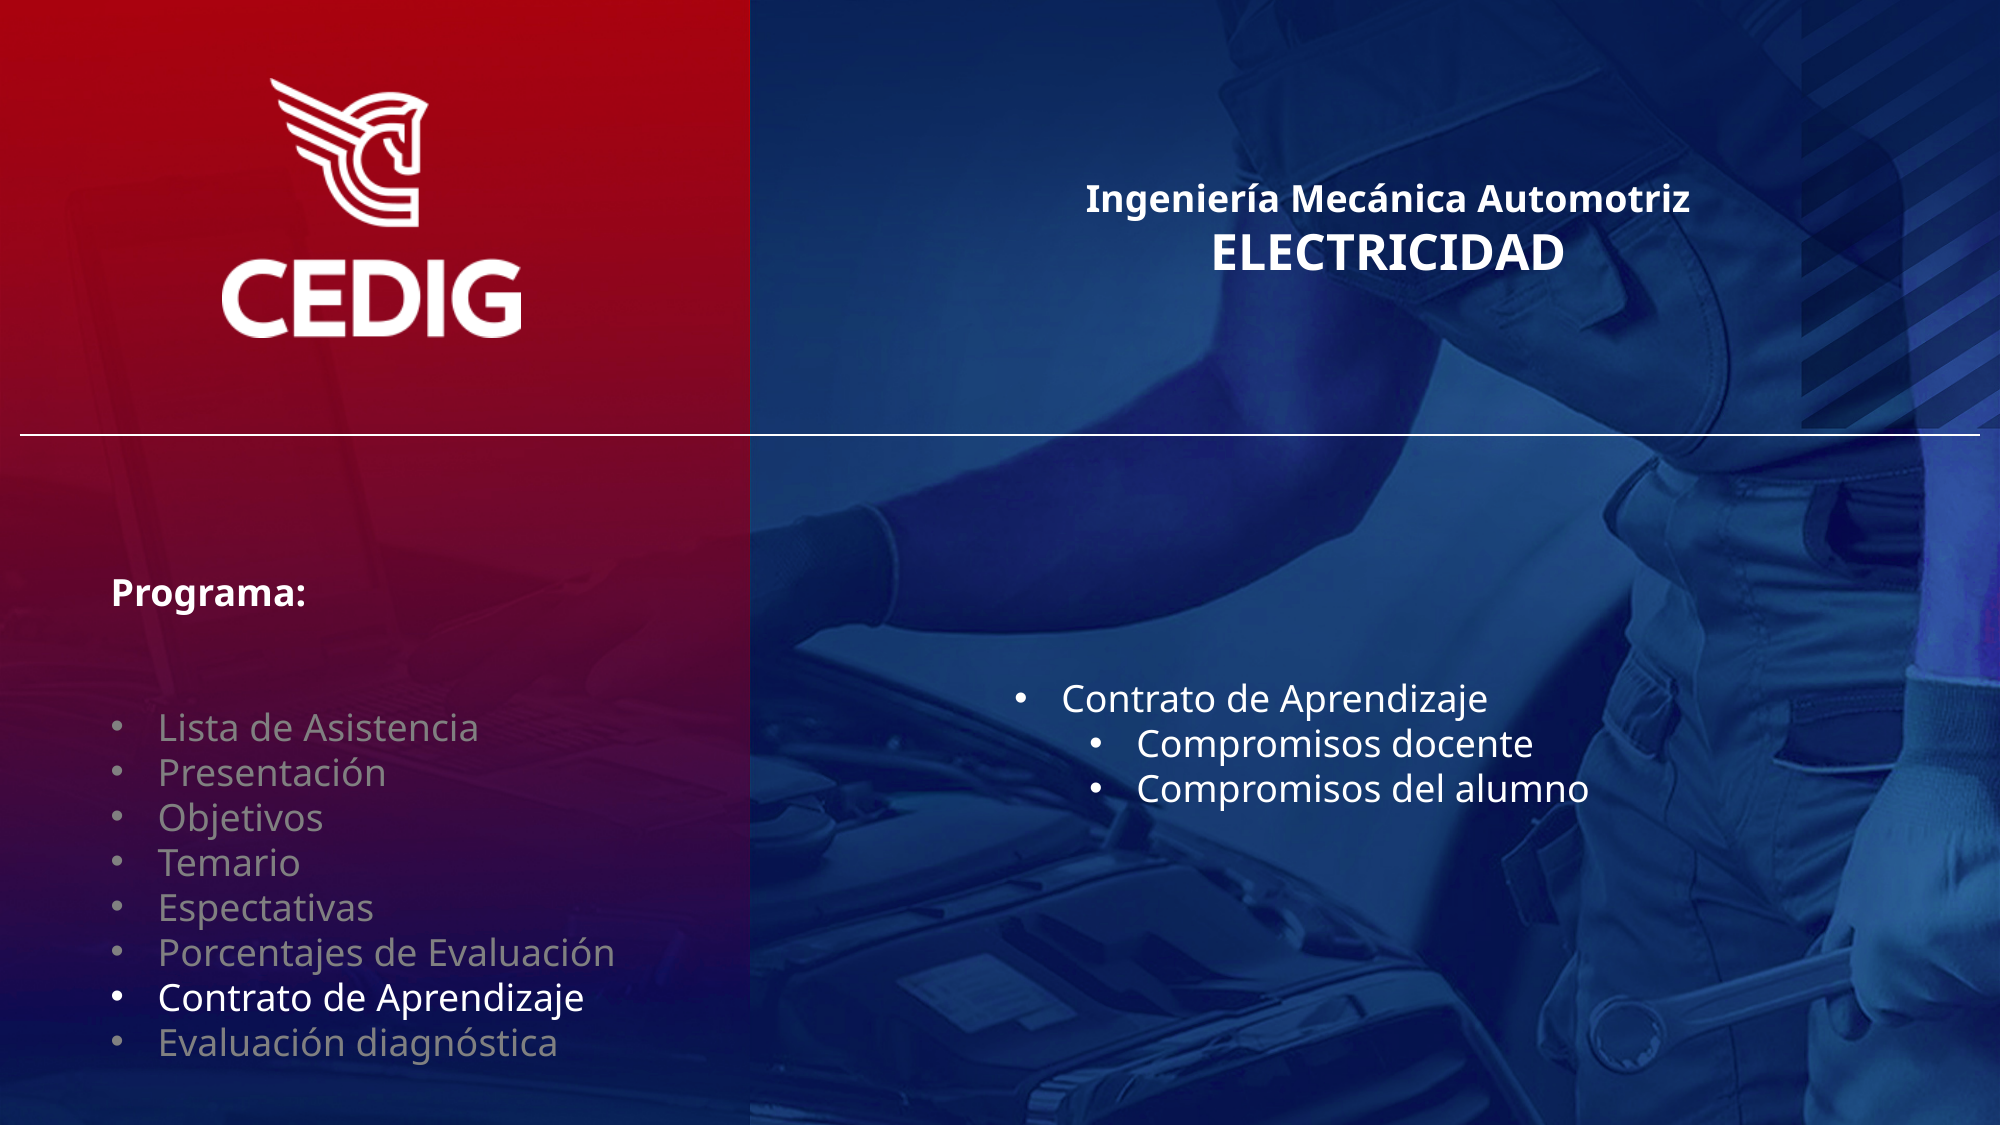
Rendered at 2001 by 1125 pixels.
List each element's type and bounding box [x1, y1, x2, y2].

picture [222, 78, 521, 338]
list [0, 0, 2000, 1125]
